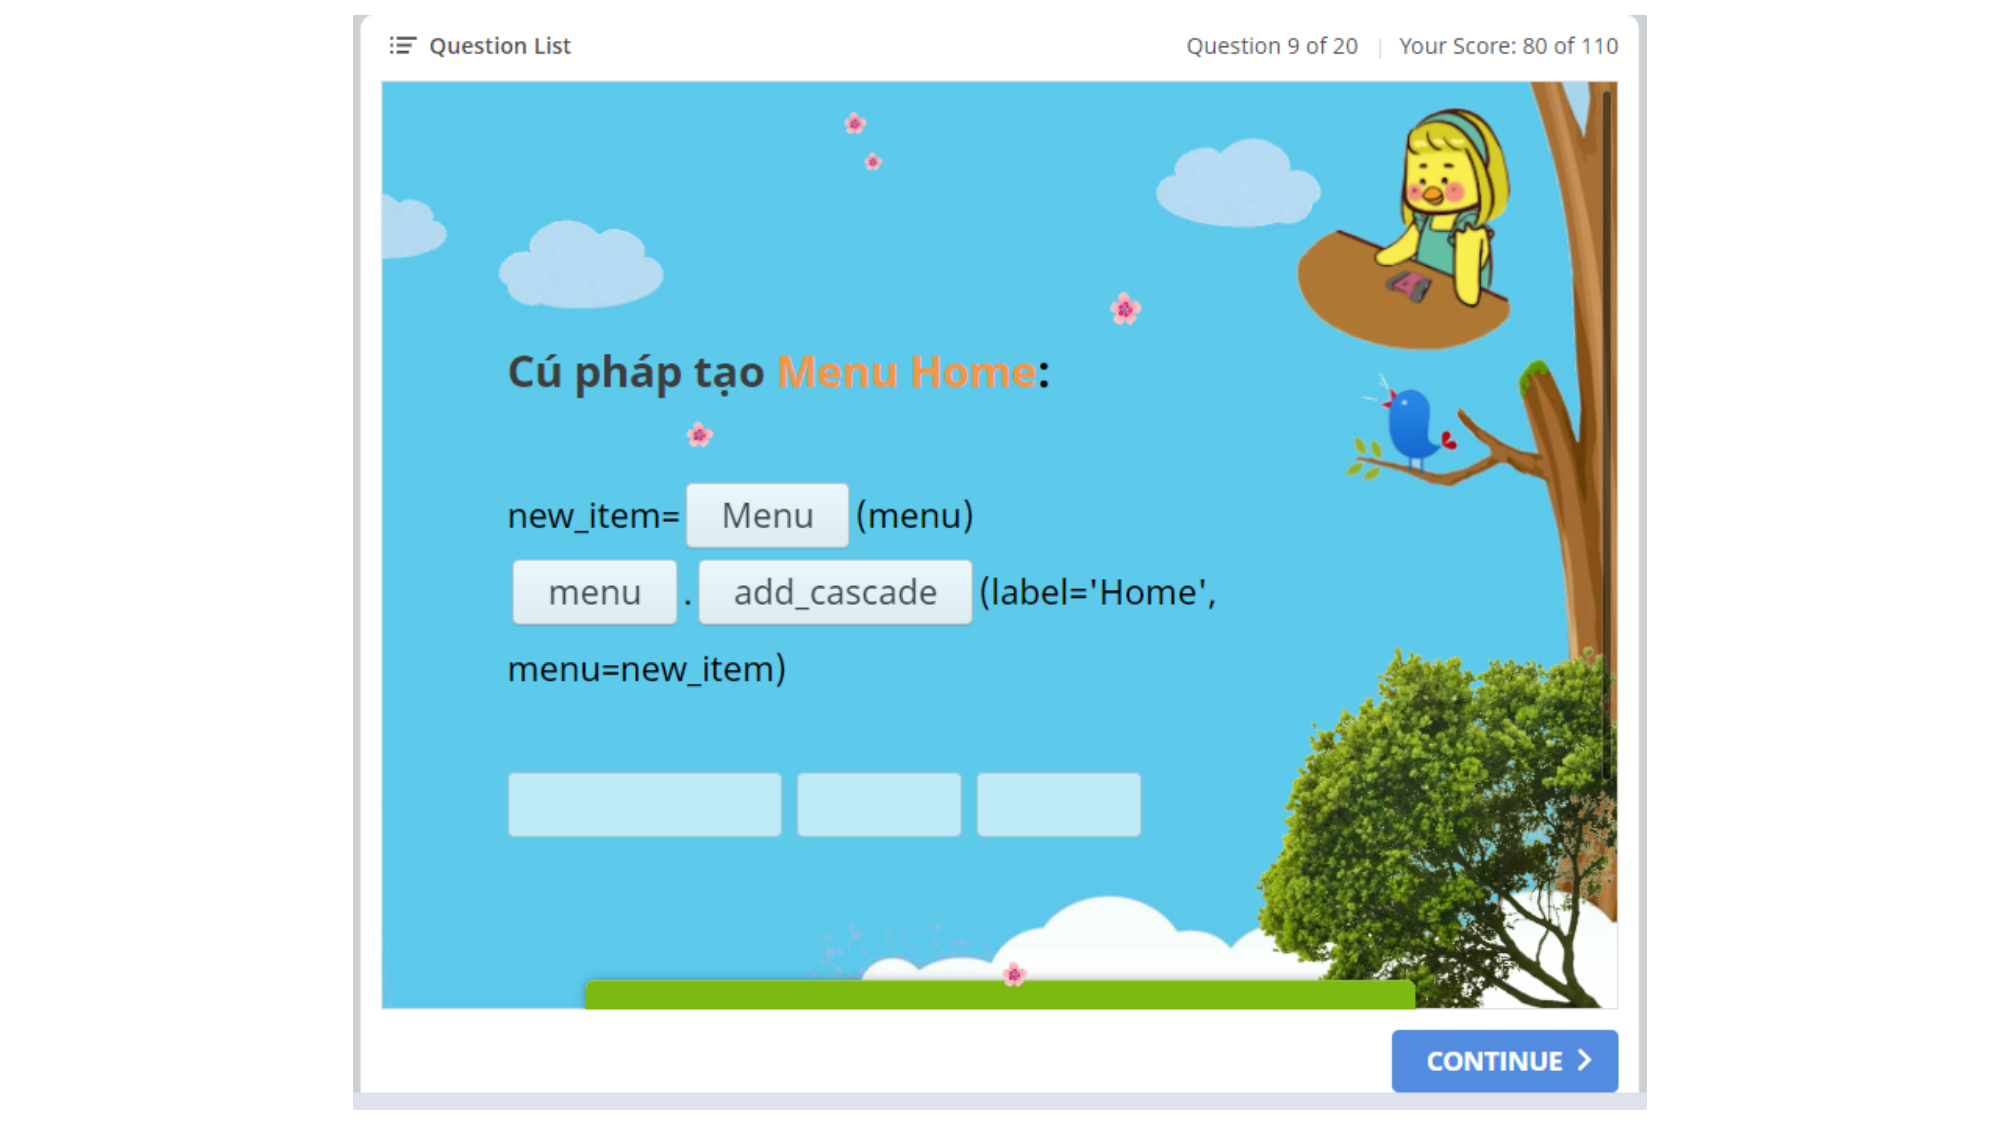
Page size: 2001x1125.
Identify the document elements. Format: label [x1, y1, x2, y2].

picture [352, 15, 1647, 1110]
